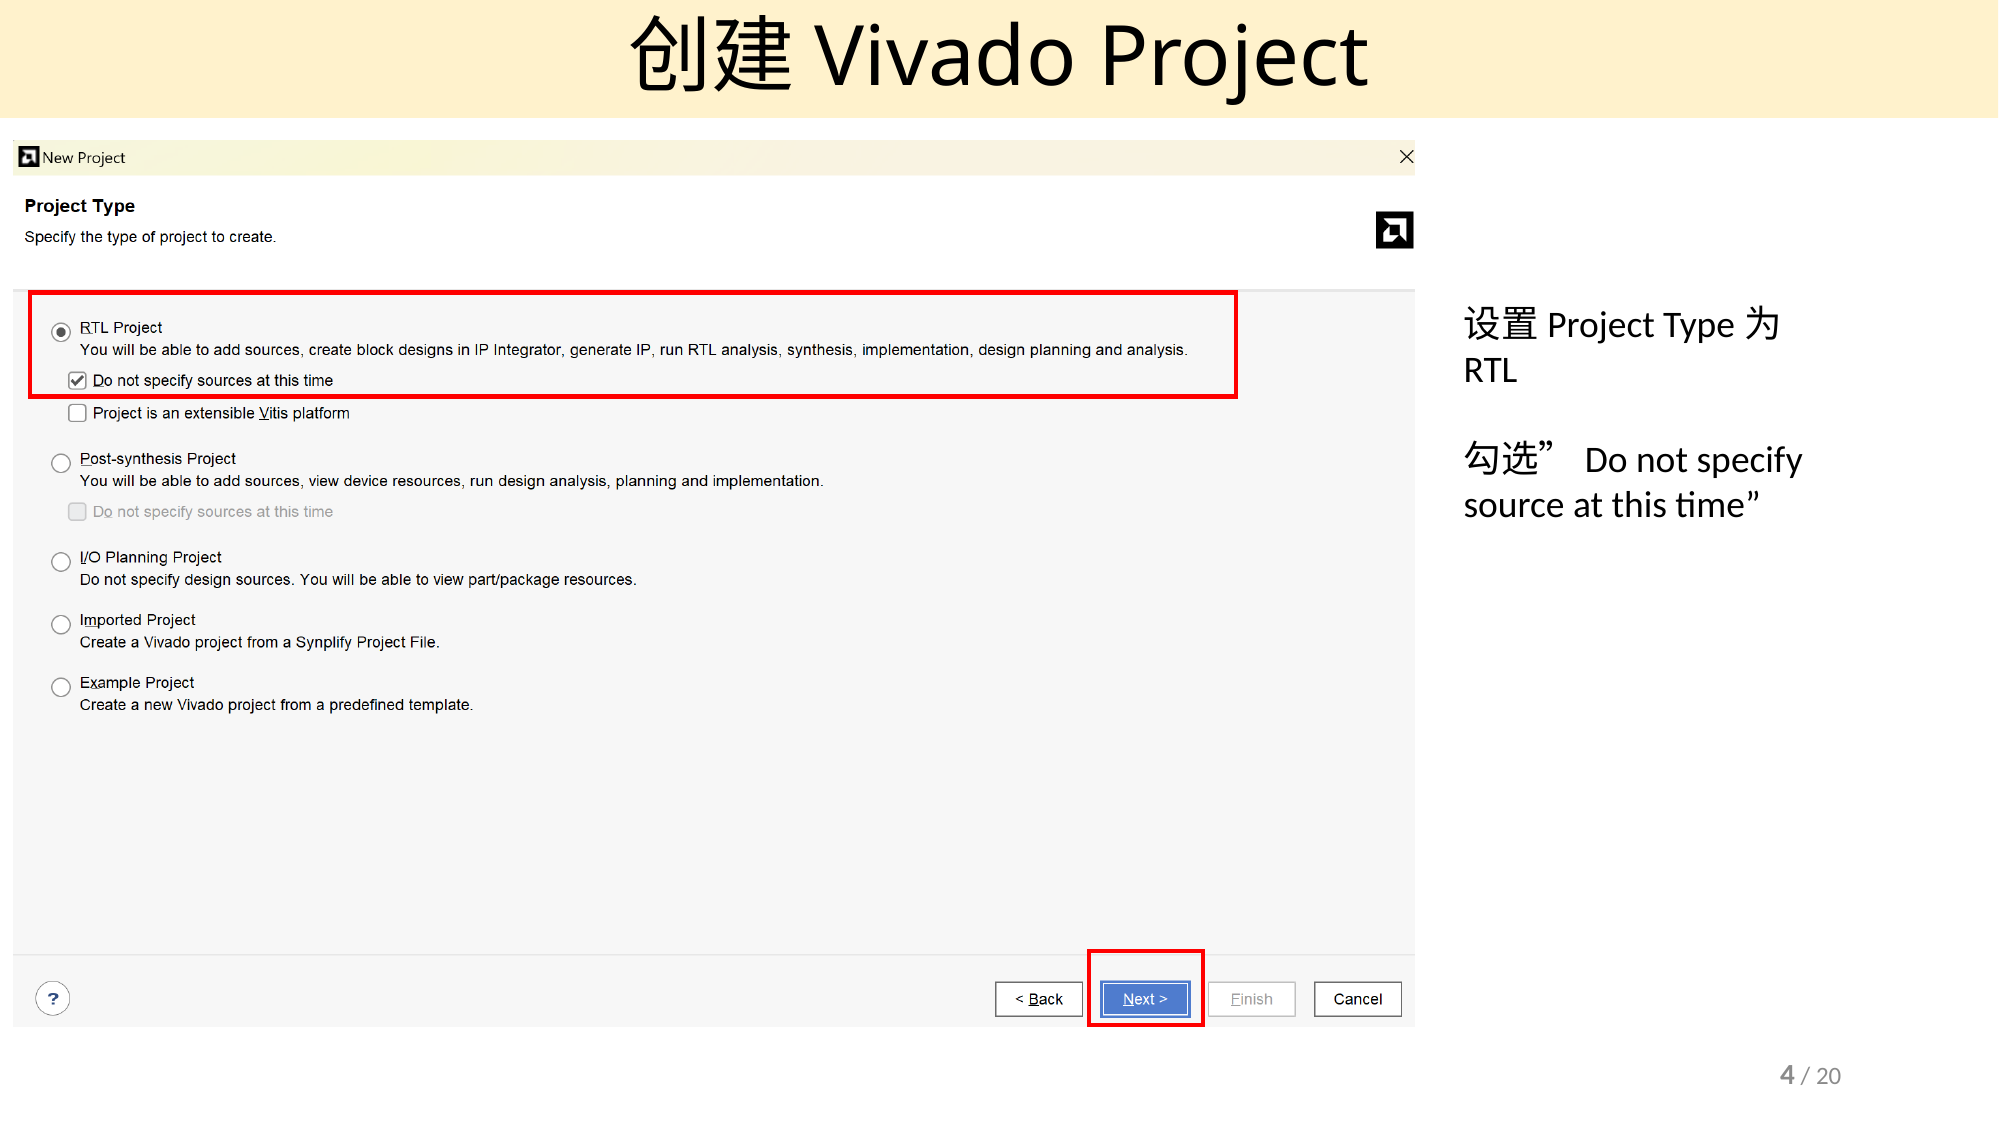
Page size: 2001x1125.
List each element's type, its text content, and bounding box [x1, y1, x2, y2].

text_box 创建Vivado Project [0, 0, 1999, 118]
picture [13, 140, 1415, 1027]
text_box 设置Project Type为RTL 勾选”Do not specify source at this time” [1448, 292, 1835, 533]
slide_number 4 / 20 [1641, 1042, 1863, 1103]
